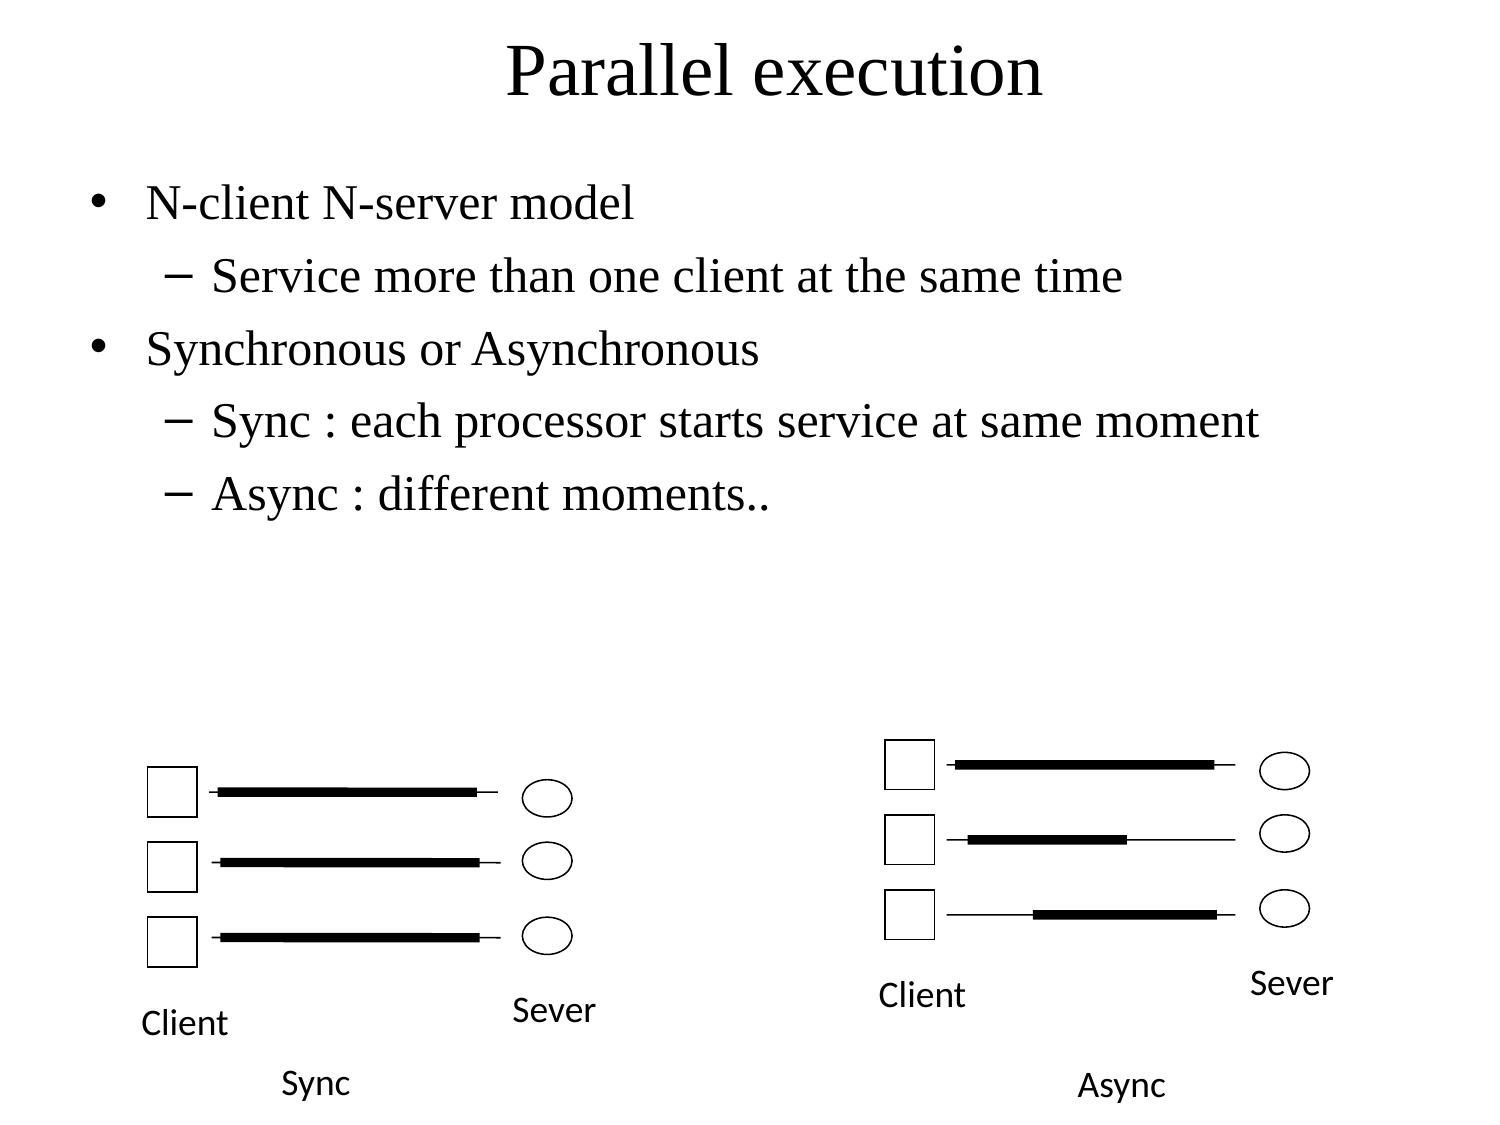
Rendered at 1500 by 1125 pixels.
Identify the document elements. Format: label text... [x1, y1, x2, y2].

text_box Parallel execution [99, 0, 1450, 130]
text_box N-client N-server model Service more than one client at the same time Synchronous or Asynchronous Sync : each processor starts service at same moment Async : different moments.. [74, 162, 1425, 688]
text_box Async [1062, 1052, 1181, 1113]
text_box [863, 739, 1350, 1023]
text_box Sync [266, 1060, 366, 1111]
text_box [125, 766, 613, 1051]
